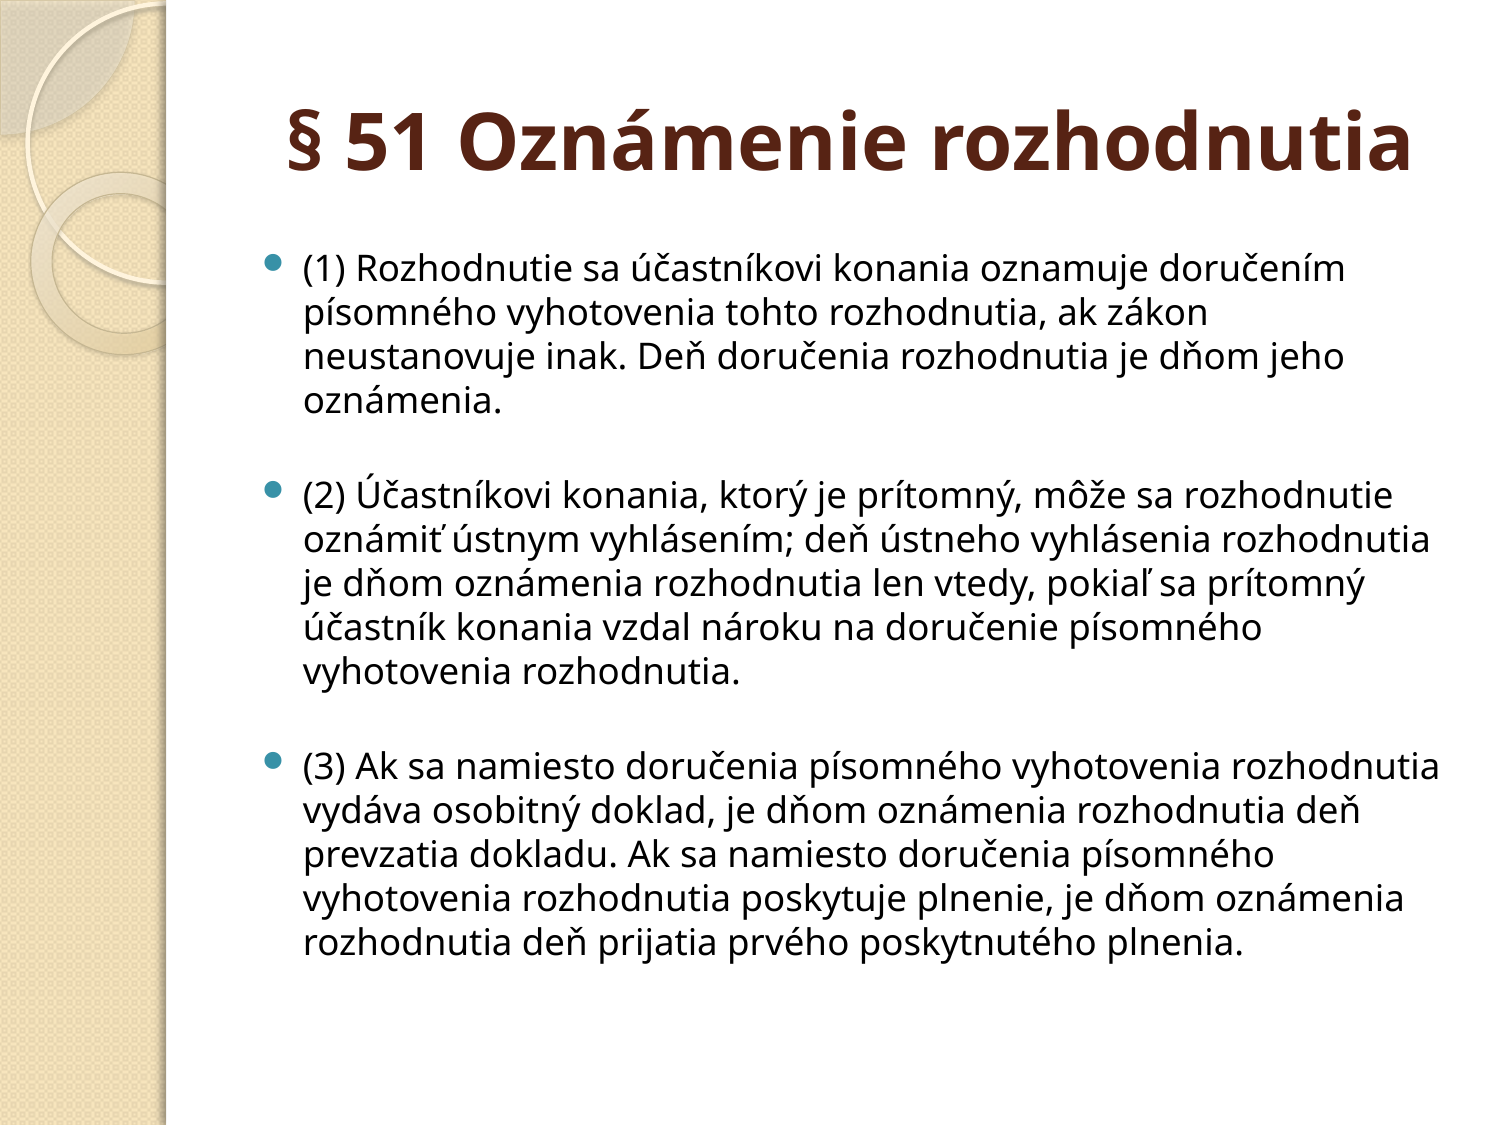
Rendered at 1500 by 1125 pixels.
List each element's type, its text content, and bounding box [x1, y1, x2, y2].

list (1) Rozhodnutie sa účastníkovi konania oznamuje doručením písomného vyhotovenia tohto rozhodnutia, ak zákon neustanovuje inak. Deň doručenia rozhodnutia je dňom jeho oznámenia. (2) Účastníkovi konania, ktorý je prítomný, môže sa rozhodnutie oznámiť ústnym vyhlásením; deň ústneho vyhlásenia rozhodnutia je dňom oznámenia rozhodnutia len vtedy, pokiaľ sa prítomný účastník konania vzdal nároku na doručenie písomného vyhotovenia rozhodnutia. (3) Ak sa namiesto doručenia písomného vyhotovenia rozhodnutia vydáva osobitný doklad, je dňom oznámenia rozhodnutia deň prevzatia dokladu. Ak sa namiesto doručenia písomného vyhotovenia rozhodnutia poskytuje plnenie, je dňom oznámenia rozhodnutia deň prijatia prvého poskytnutého plnenia. [235, 237, 1466, 1025]
title § 51 Oznámenie rozhodnutia [235, 45, 1466, 233]
